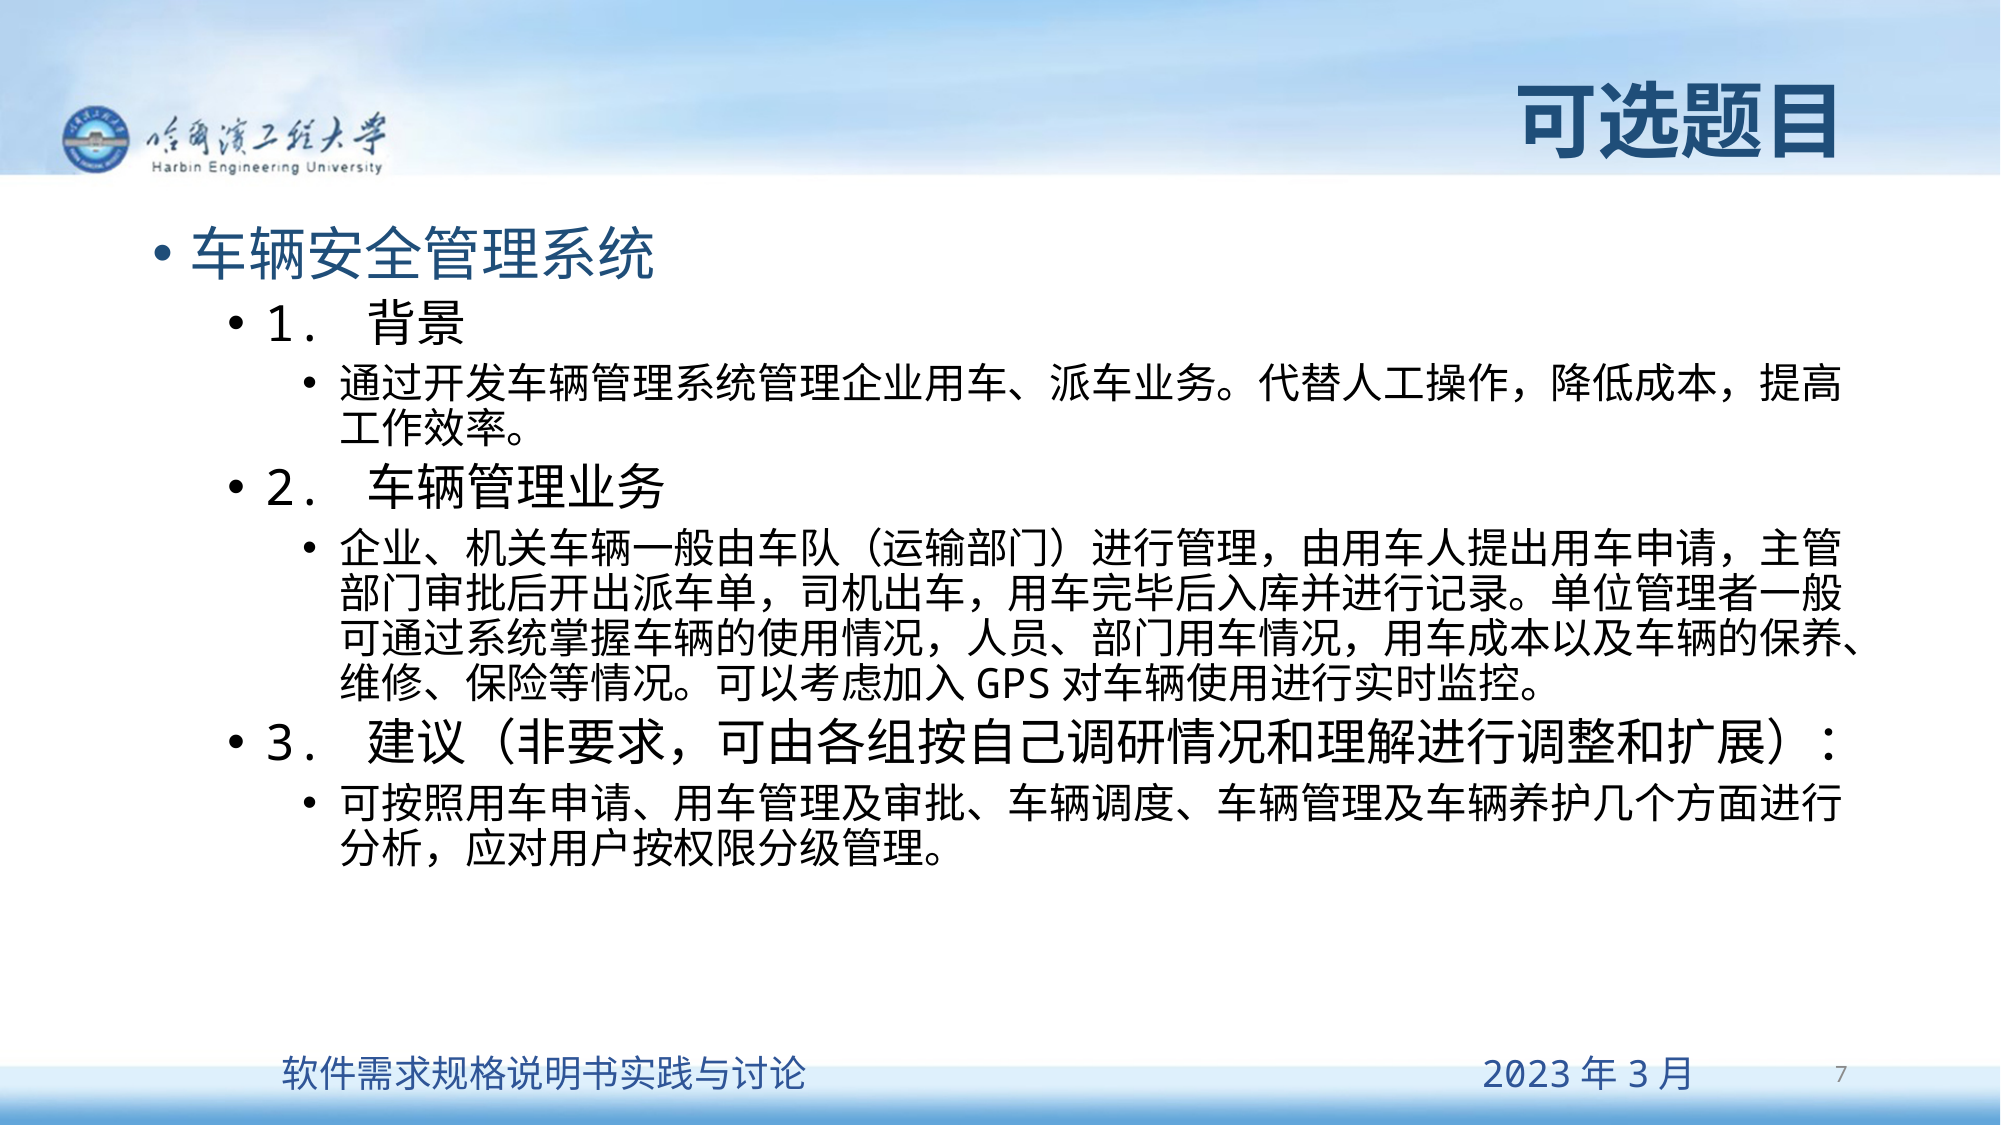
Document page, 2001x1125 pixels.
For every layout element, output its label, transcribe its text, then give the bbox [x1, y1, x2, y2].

list 车辆安全管理系统 1. 背景 通过开发车辆管理系统管理企业用车、派车业务。代替人工操作，降低成本，提高工作效率。 2. 车辆管理业务 企业、机关车辆一般由车队（运输部门）进行管理，由用车人提出用车申请，主管部门审批后开出派车单，司机出车，用车完毕后入库并进行记录。单位管理者一般可通过系统掌握车辆的使用情况，人员、部门用车情况，用车成本以及车辆的保养、维修、保险等情况。可以考虑加入GPS对车辆使用进行实时监控。 3. 建议（非要求，可由各组按自己调研情况和理解进行调整和扩展）： 可按照用车申请、用车管理及审批、车辆调度、车辆管理及车辆养护几个方面进行分析，应对用户按权限分级管理。 [137, 217, 1863, 1043]
title 可选题目 [137, 47, 1863, 203]
picture [0, 0, 2001, 1125]
slide_number 7 [1412, 1042, 1863, 1103]
